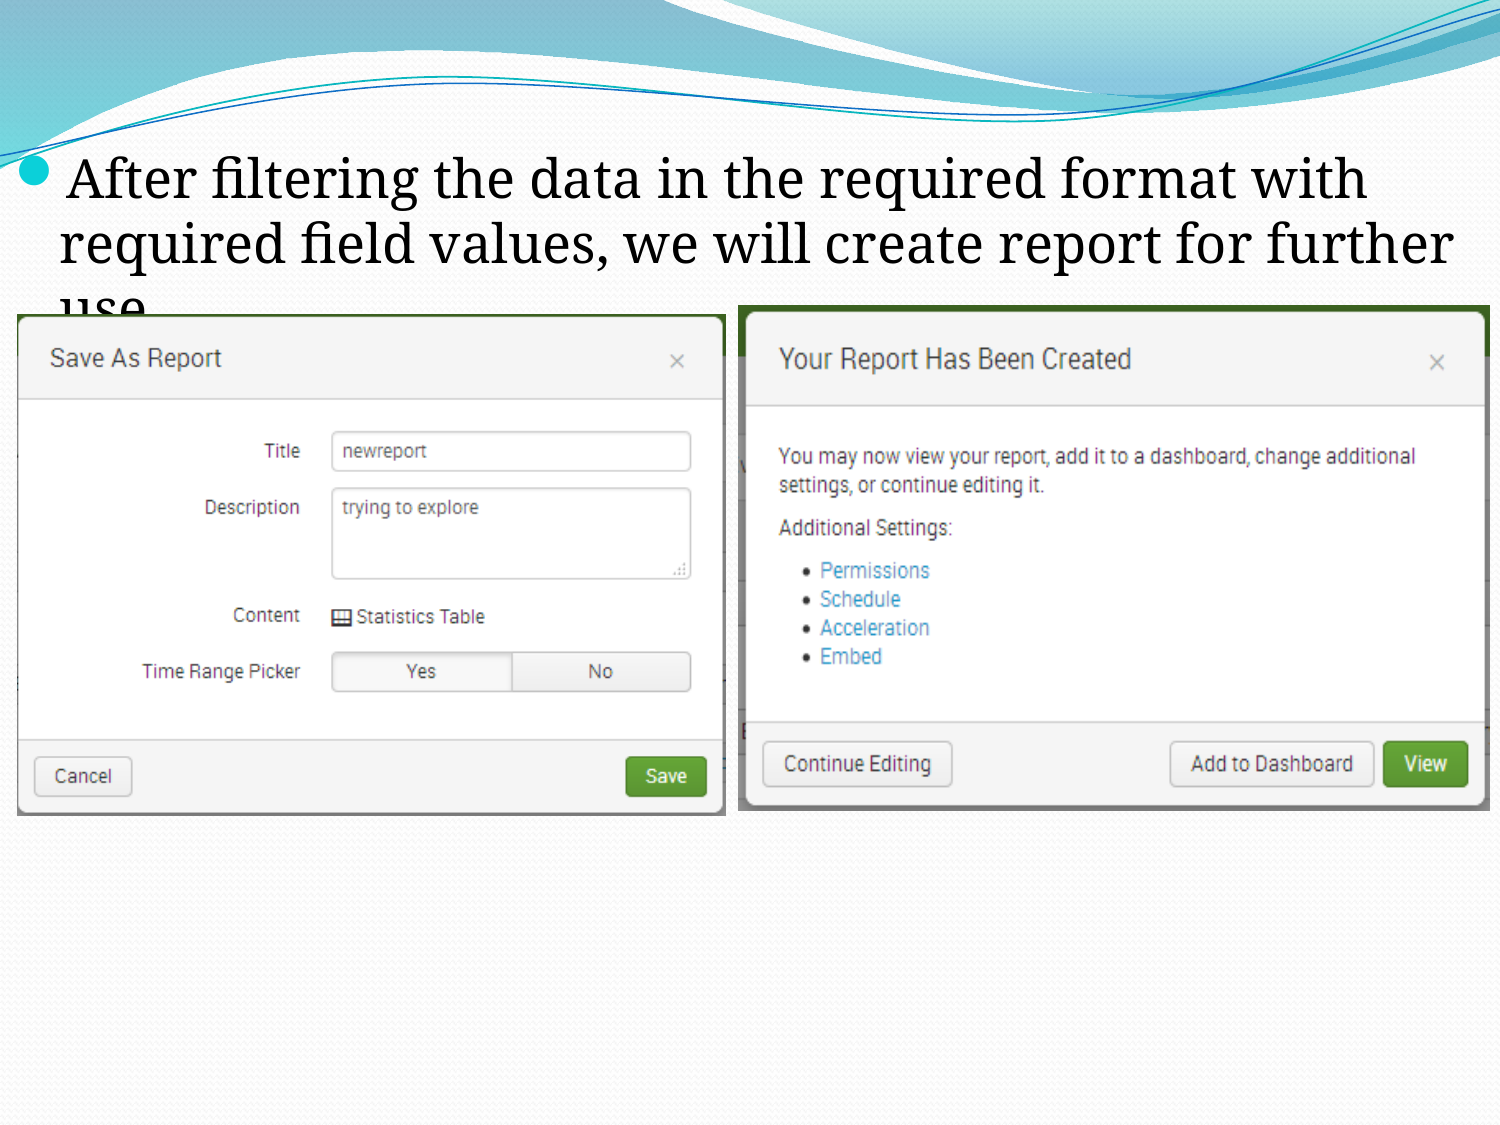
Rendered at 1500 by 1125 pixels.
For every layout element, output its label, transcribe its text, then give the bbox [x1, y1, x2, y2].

picture [17, 314, 726, 817]
list After filtering the data in the required format with required field values, we will create report for further use. [0, 137, 1500, 403]
picture [737, 305, 1490, 811]
